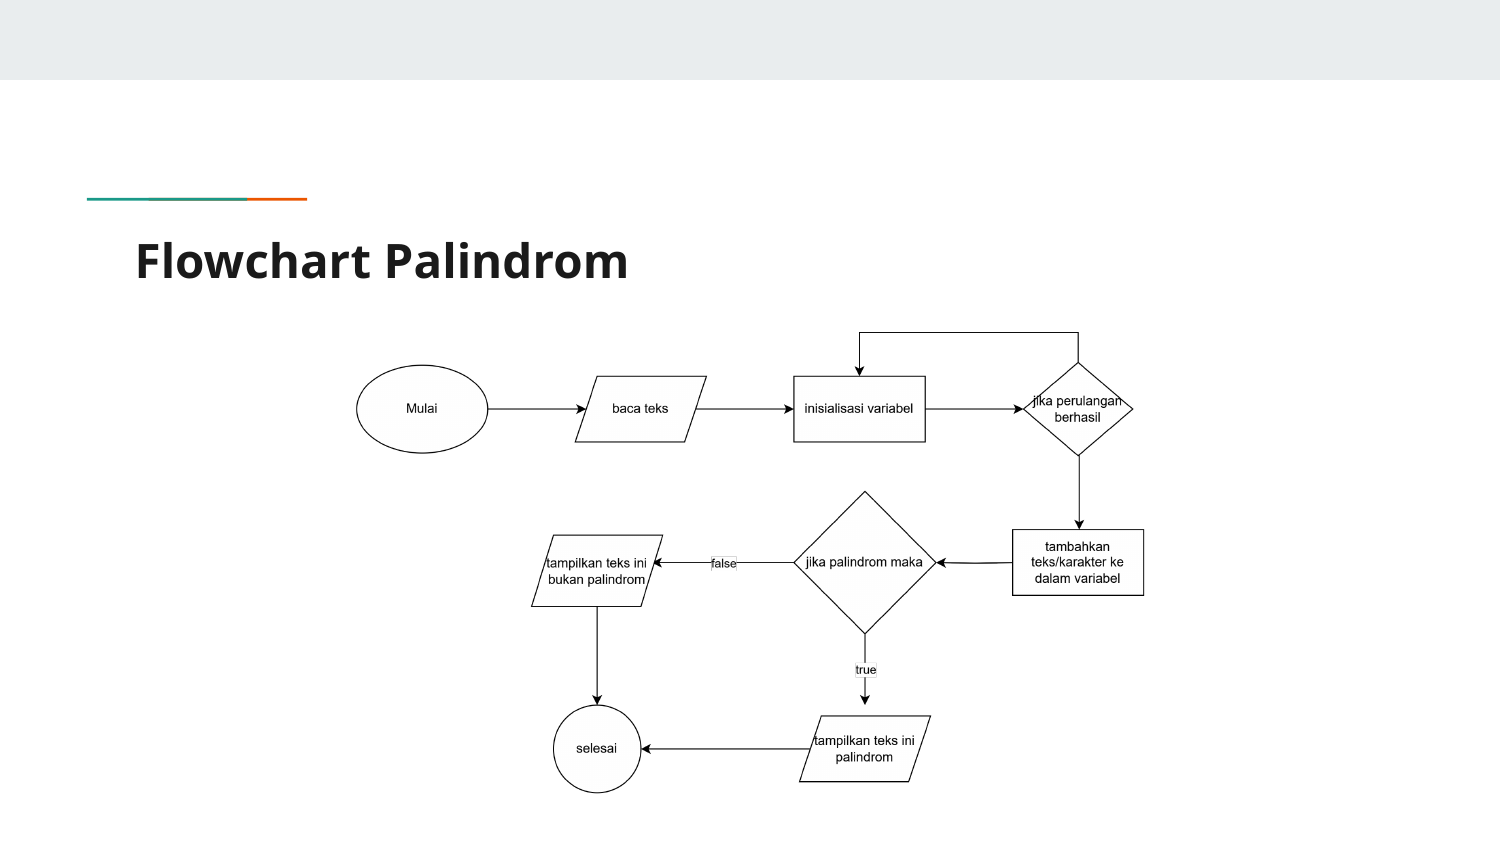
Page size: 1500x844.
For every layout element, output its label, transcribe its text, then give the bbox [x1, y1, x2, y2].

picture [344, 313, 1156, 804]
title Flowchart Palindrom [119, 216, 1381, 305]
